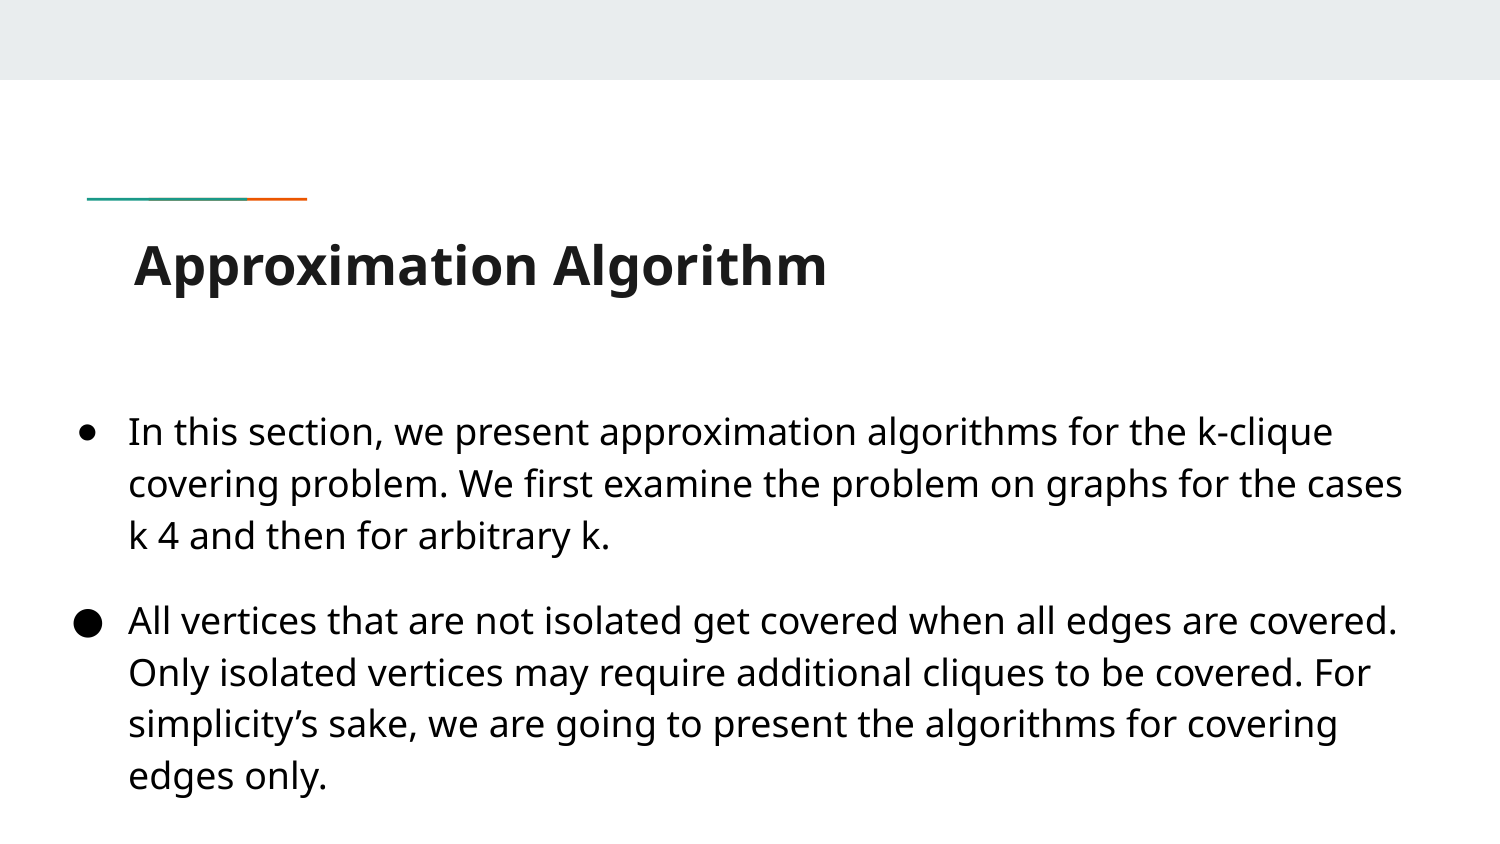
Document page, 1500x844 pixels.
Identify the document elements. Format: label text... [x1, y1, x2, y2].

text_box In this section, we present approximation algorithms for the k-clique covering problem. We first examine the problem on graphs for the cases k 4 and then for arbitrary k. All vertices that are not isolated get covered when all edges are covered. Only isolated vertices may require additional cliques to be covered. For simplicity’s sake, we are going to present the algorithms for covering edges only. [38, 386, 1436, 789]
title Approximation Algorithm [119, 216, 1381, 305]
